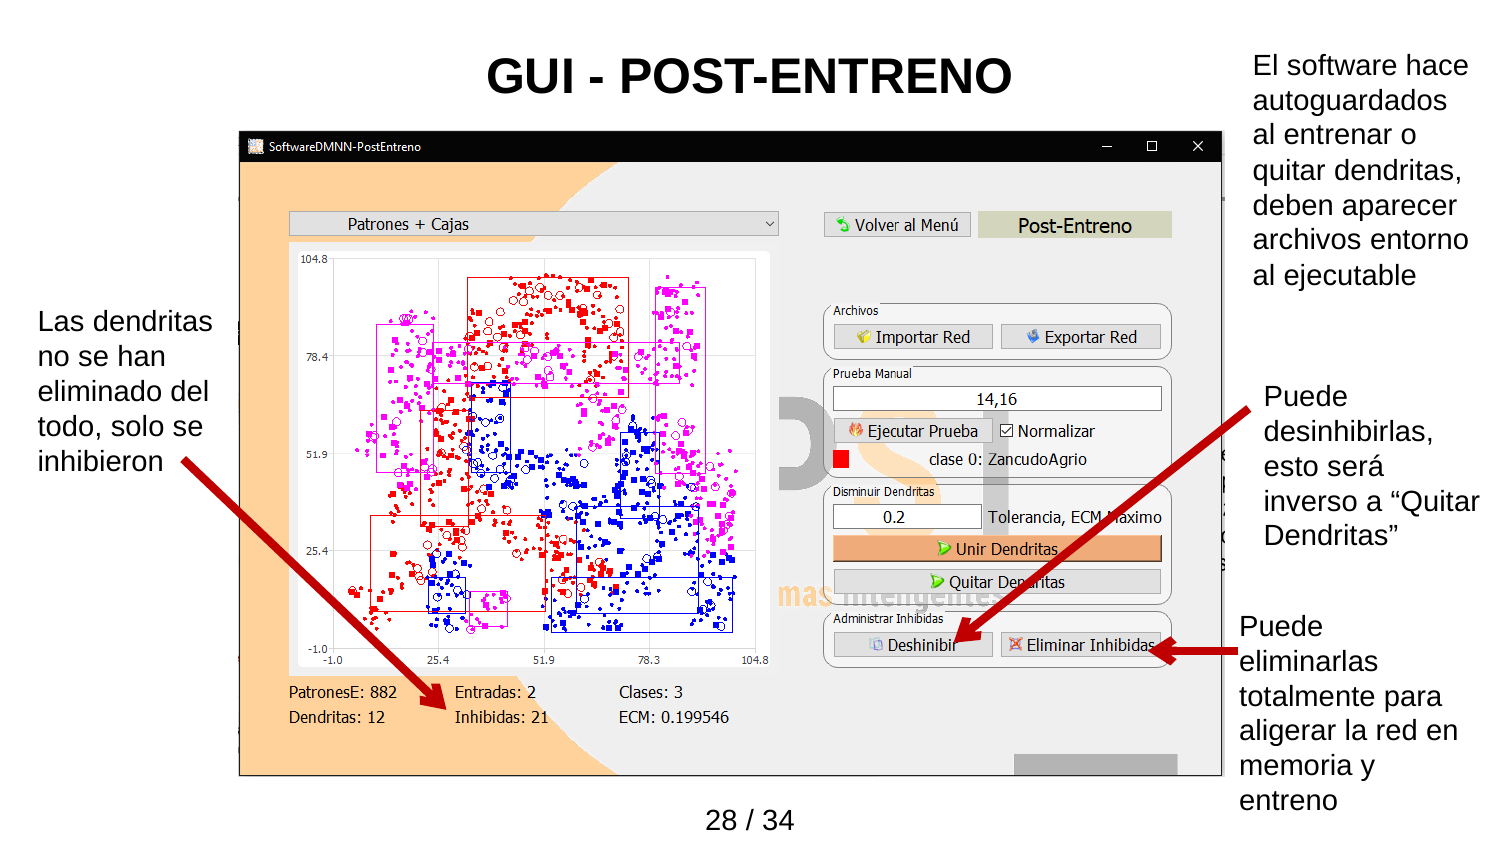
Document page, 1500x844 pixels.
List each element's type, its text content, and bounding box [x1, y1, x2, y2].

picture [238, 130, 1225, 777]
text_box Las dendritas no se han eliminado del todo, solo se inhibieron [22, 295, 233, 485]
text_box Puede eliminarlas totalmente para aligerar la red en memoria y entreno [1224, 599, 1476, 824]
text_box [953, 408, 1249, 643]
text_box Puede desinhibirlas, esto será inverso a “Quitar Dendritas” [1248, 369, 1500, 560]
text_box 28 / 34 [662, 793, 838, 844]
text_box GUI - POST-ENTRENO [289, 32, 1211, 114]
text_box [182, 458, 447, 711]
text_box El software hace autoguardados al entrenar o quitar dendritas, deben aparecer archivos entorno al ejecutable [1237, 38, 1490, 299]
